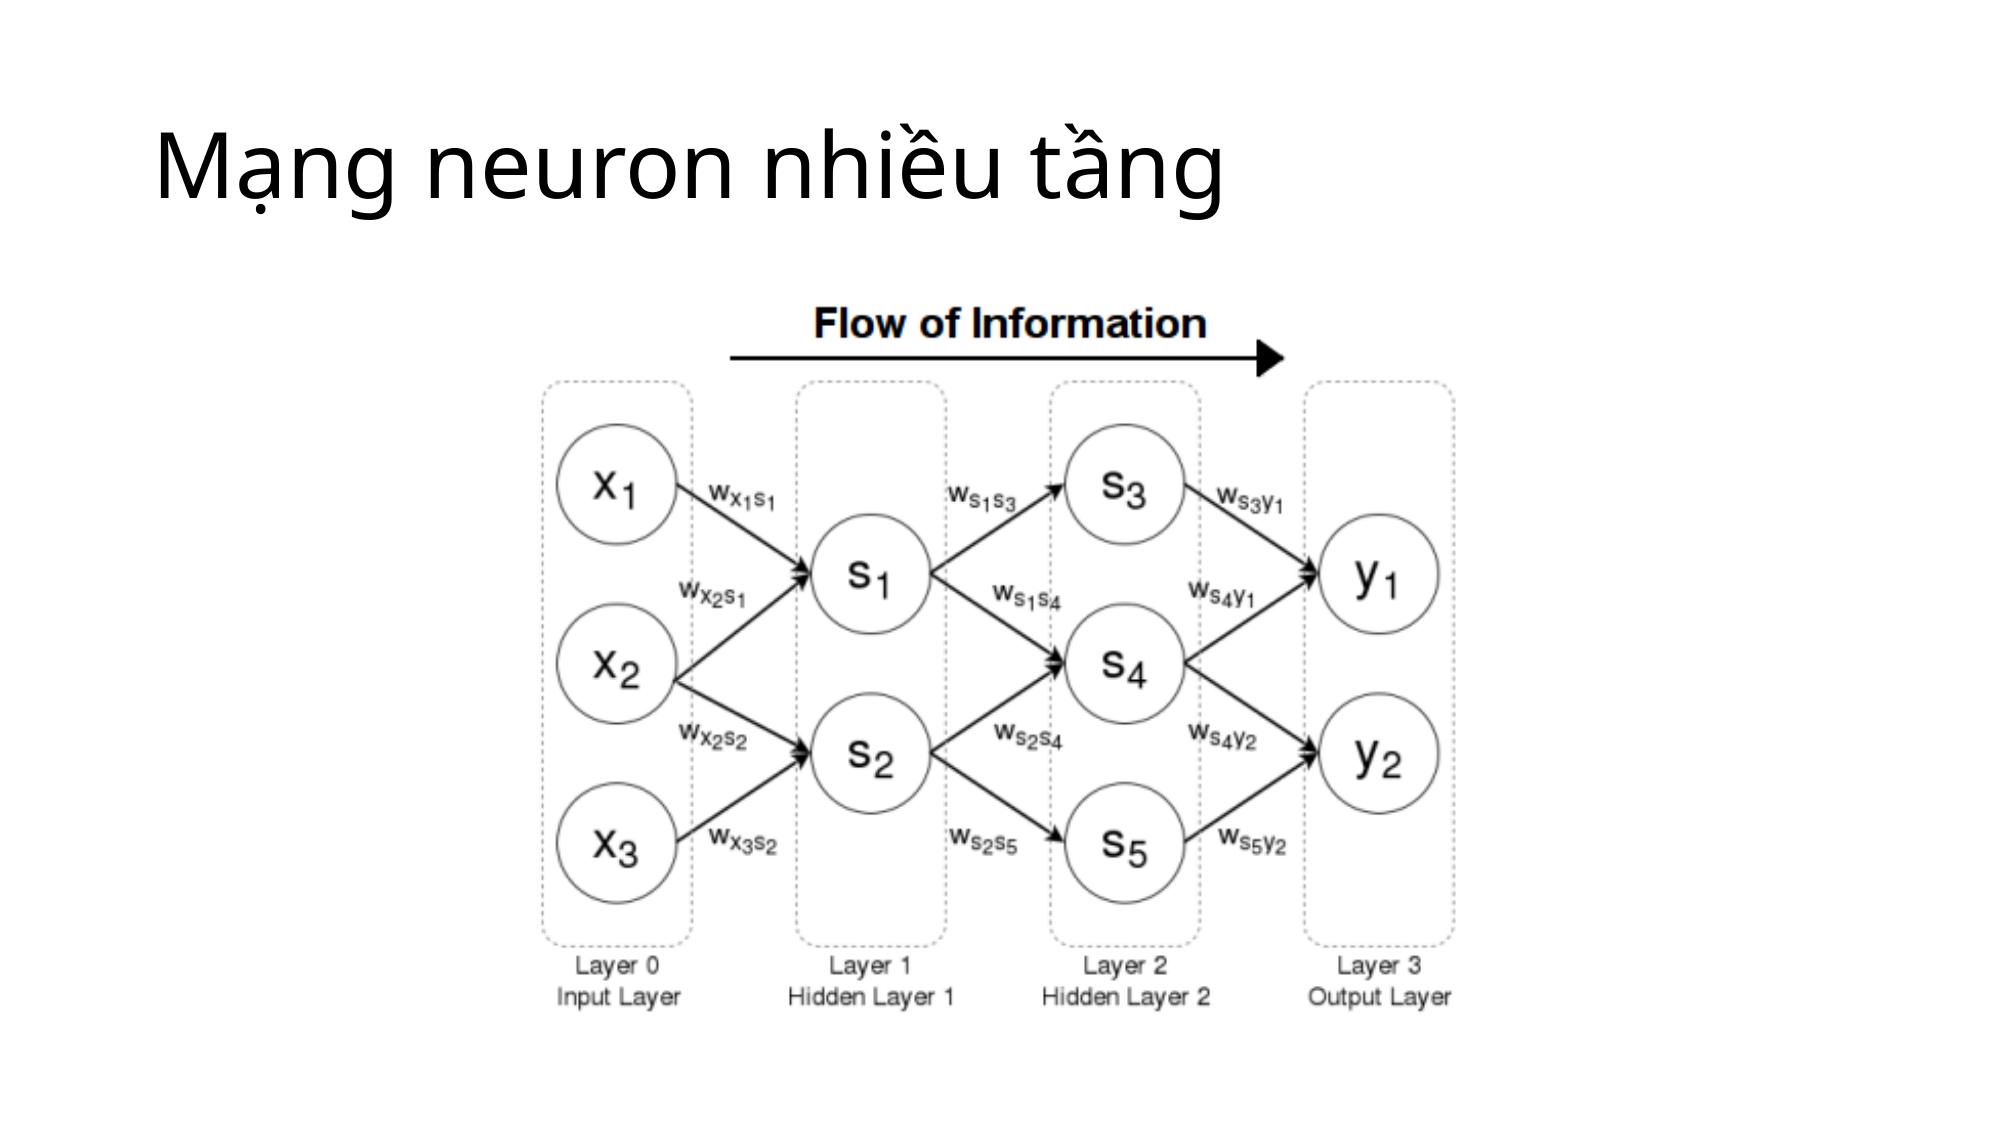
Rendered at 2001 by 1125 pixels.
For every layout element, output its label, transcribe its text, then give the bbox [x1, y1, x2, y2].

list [536, 283, 1464, 1030]
title Mạng neuron nhiều tầng [137, 59, 1863, 278]
